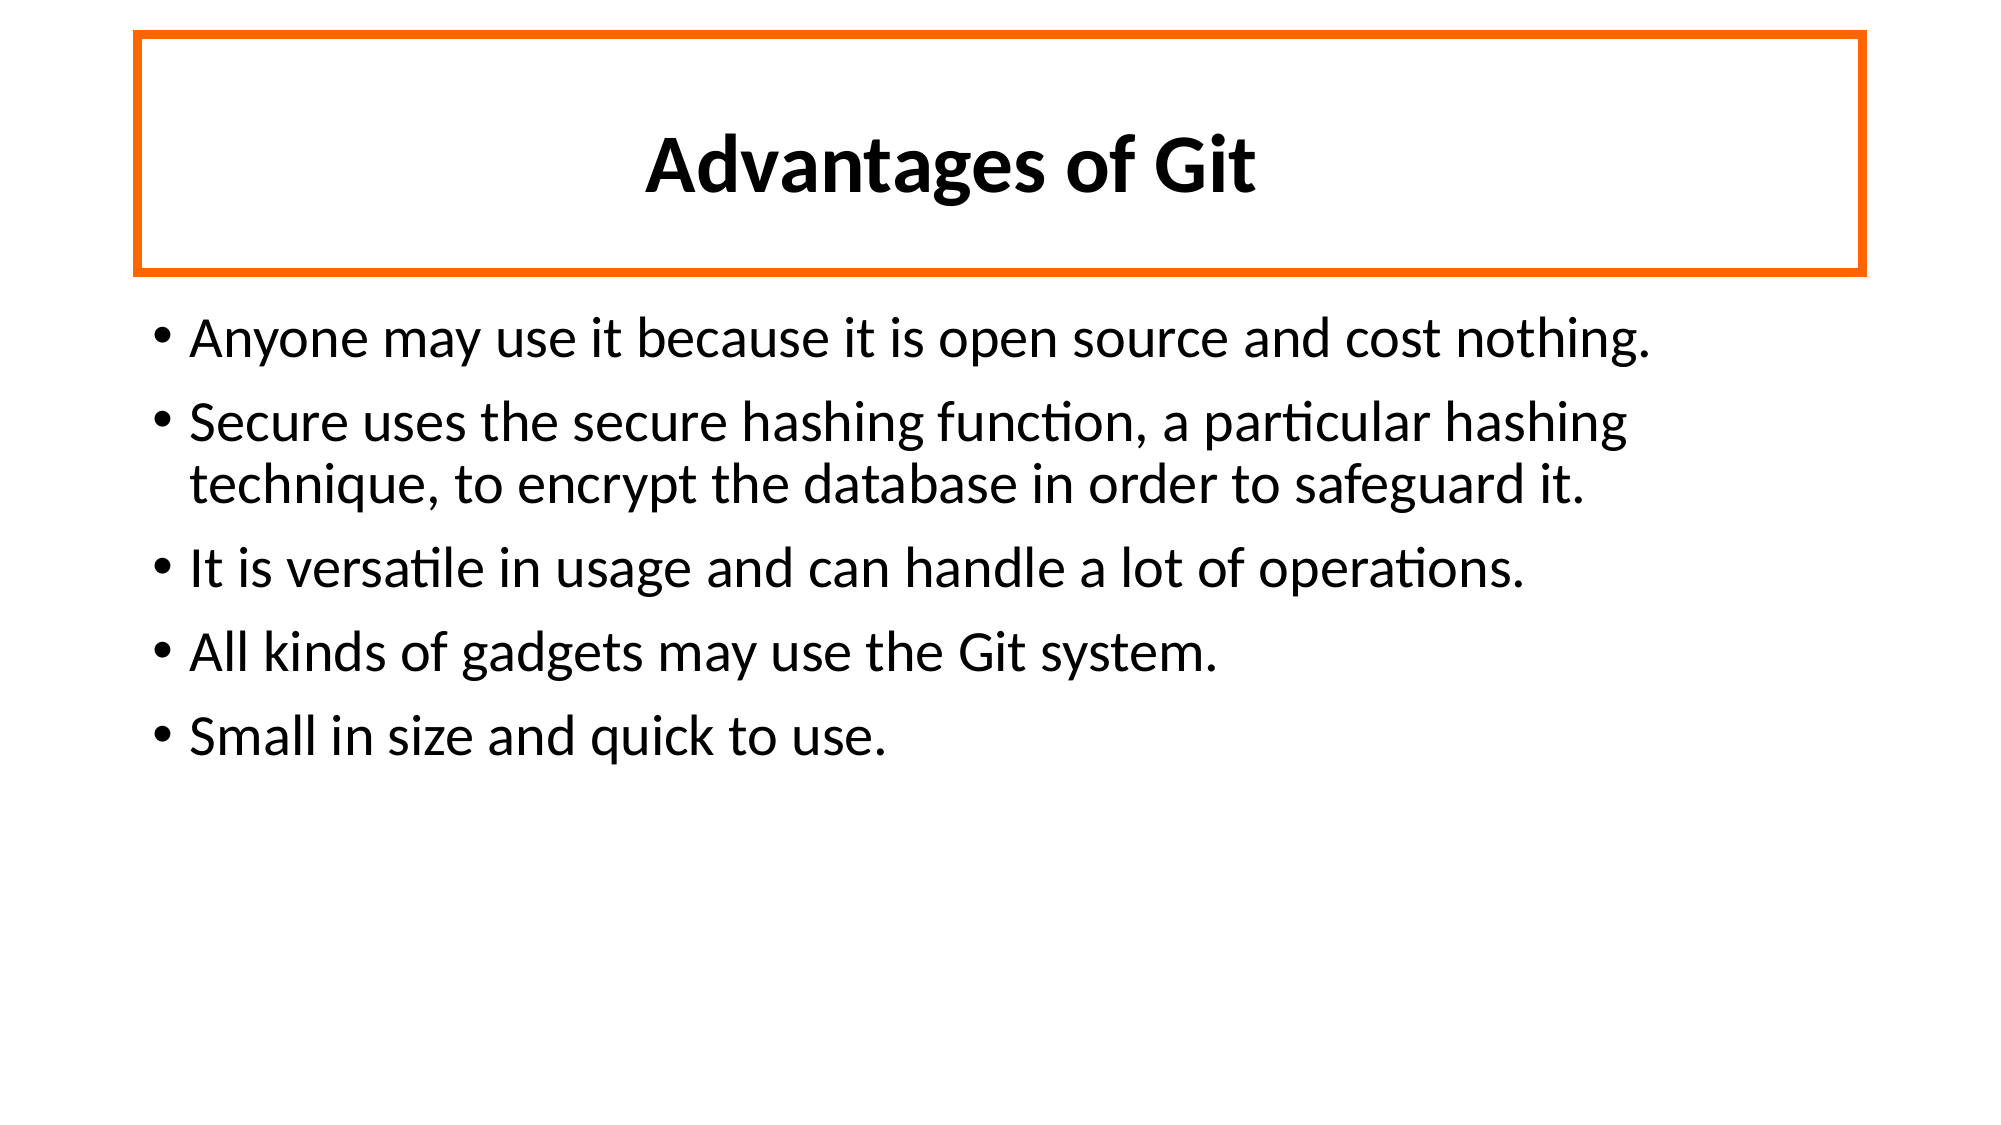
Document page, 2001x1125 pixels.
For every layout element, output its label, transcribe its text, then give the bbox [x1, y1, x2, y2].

text_box Advantages of Git [279, 101, 1625, 217]
text_box [136, 34, 1863, 273]
list Anyone may use it because it is open source and cost nothing. Secure uses the secure hashing function, a particular hashing technique, to encrypt the database in order to safeguard it. It is versatile in usage and can handle a lot of operations. All kinds of gadgets may use the Git system. Small in size and quick to use. [137, 299, 1863, 1014]
